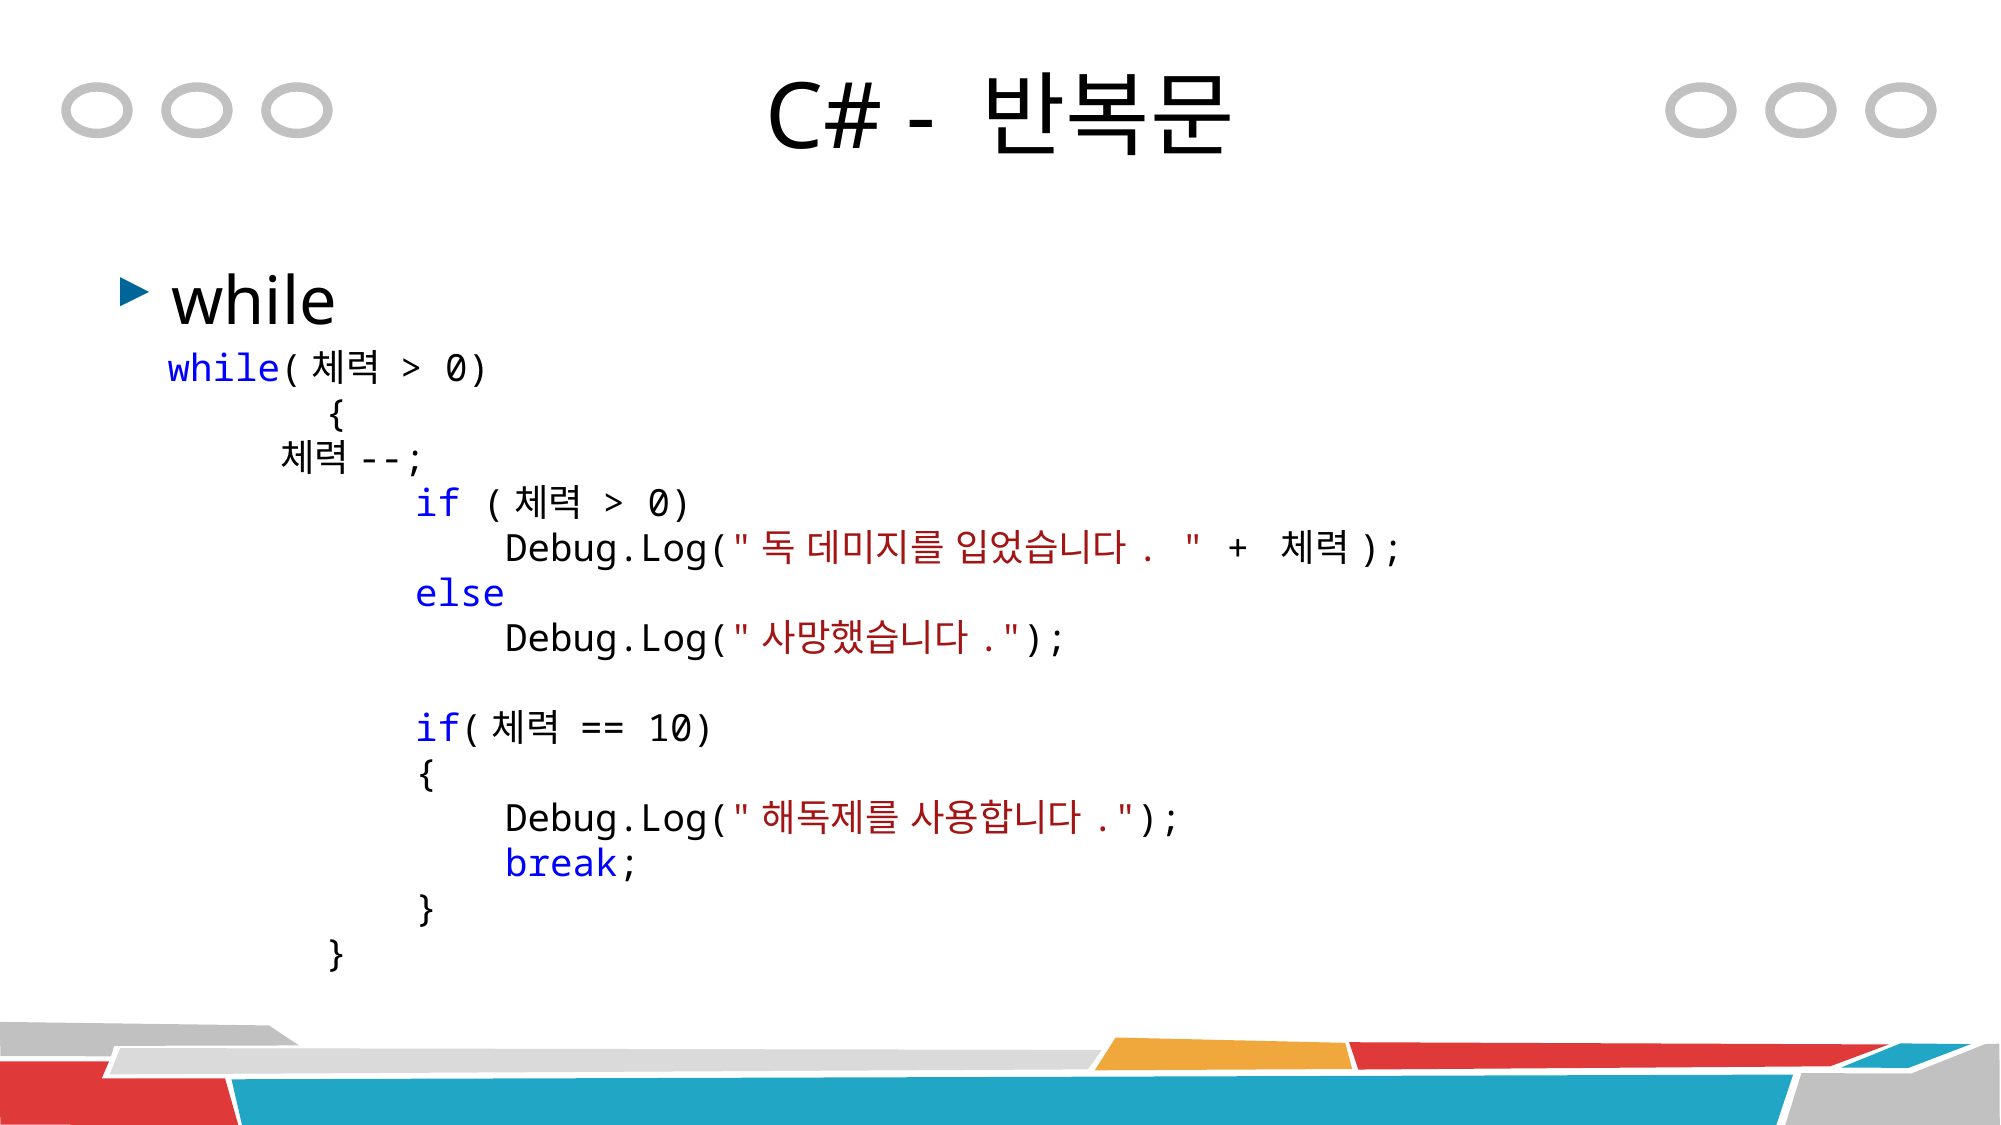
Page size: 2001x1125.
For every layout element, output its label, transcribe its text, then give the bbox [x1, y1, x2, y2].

title C# - 반복문 [350, 18, 1650, 206]
text_box while(체력 > 0) { 체력--; if (체력 > 0) Debug.Log("독 데미지를 입었습니다. " + 체력); else Debug.Log("사망했습니다."); if(체력 == 10) { Debug.Log("해독제를 사용합니다."); break; } } [130, 336, 1811, 982]
list while [99, 250, 1900, 1005]
